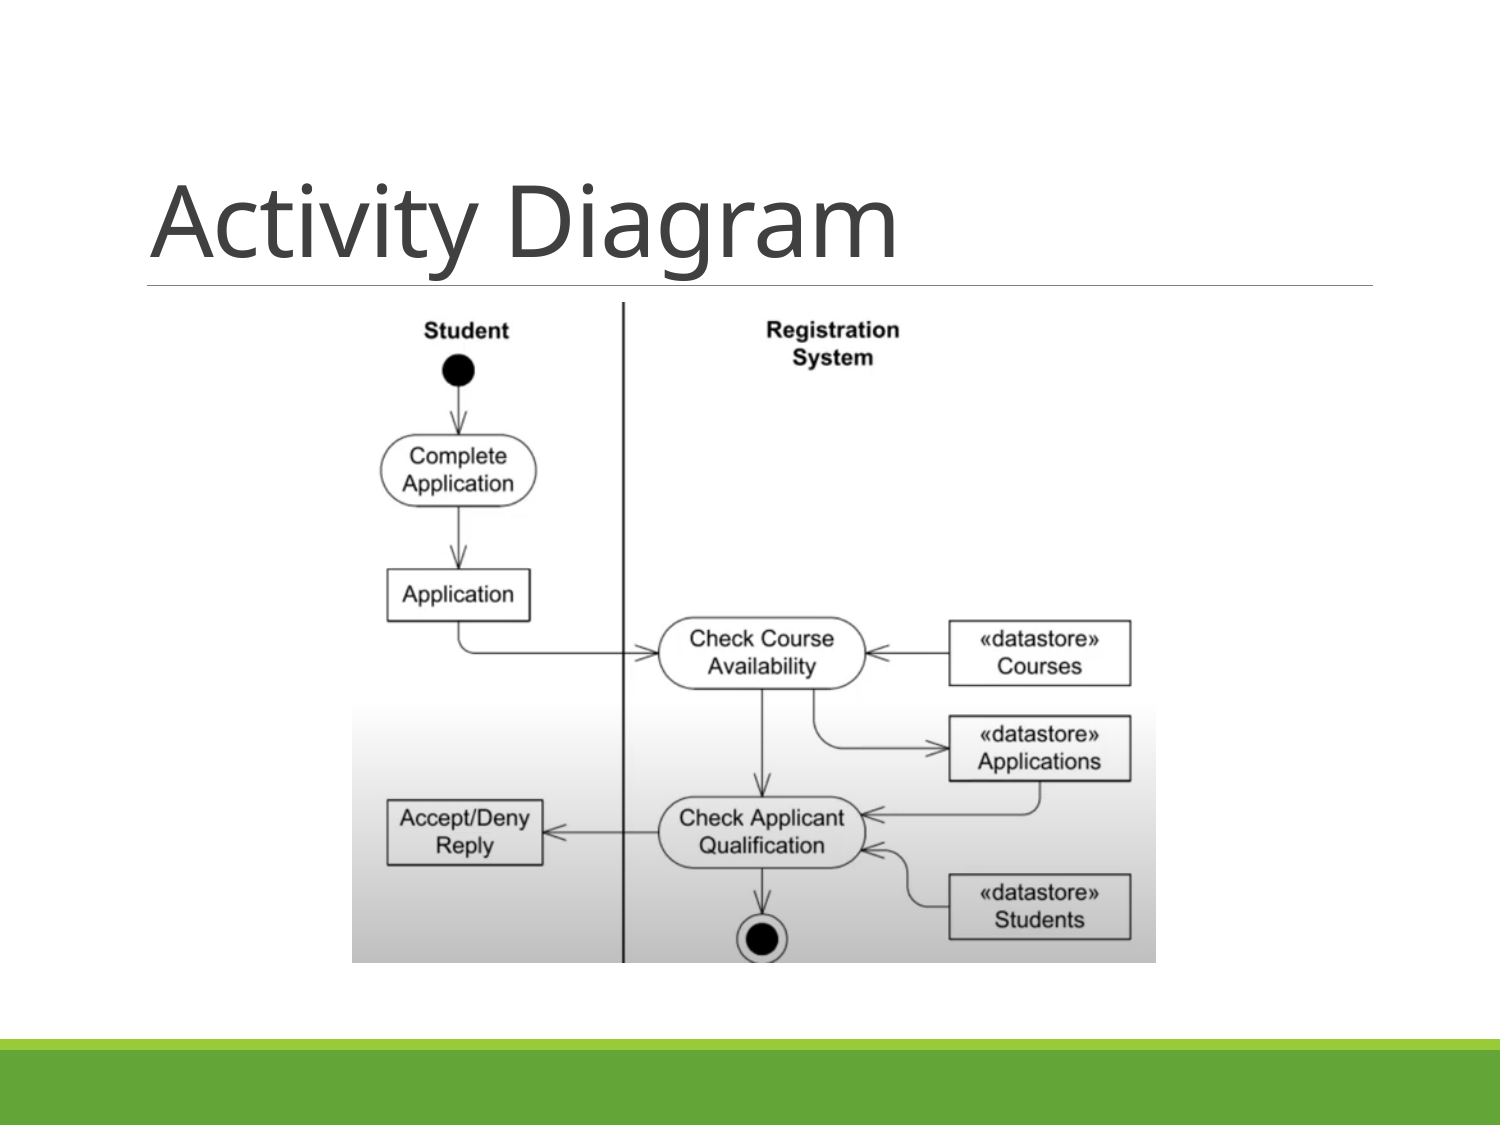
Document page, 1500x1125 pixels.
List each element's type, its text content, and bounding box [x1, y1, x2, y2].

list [351, 302, 1156, 964]
title Activity Diagram [135, 47, 1373, 285]
